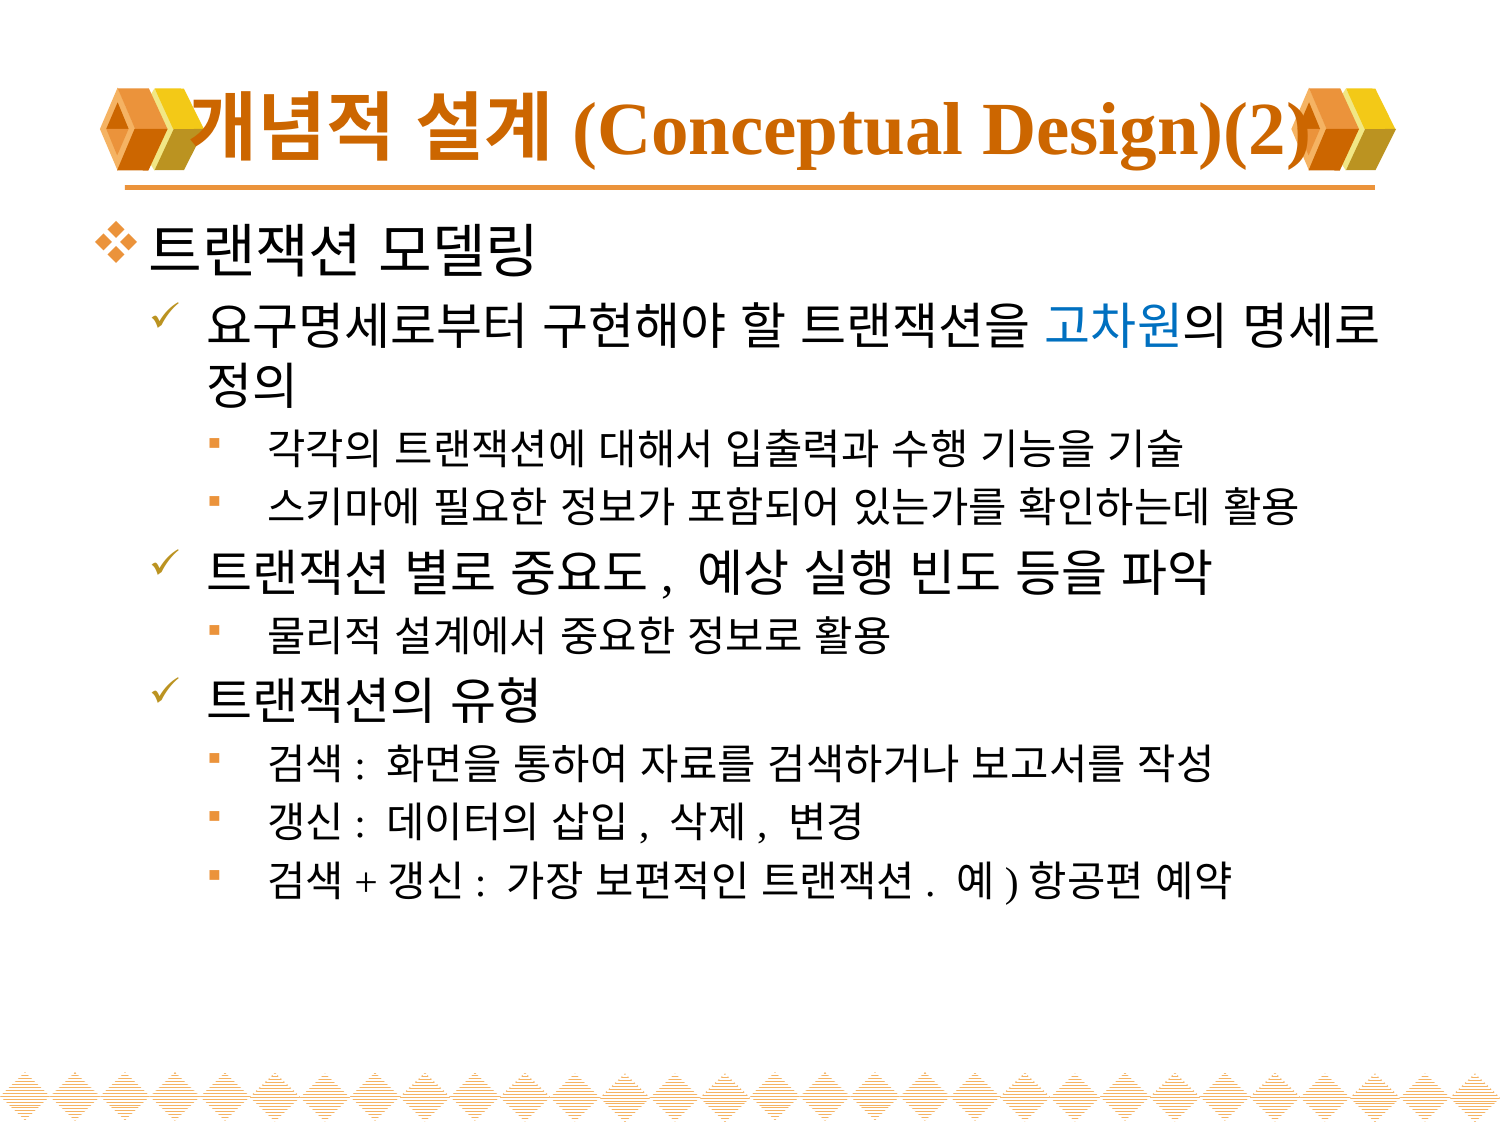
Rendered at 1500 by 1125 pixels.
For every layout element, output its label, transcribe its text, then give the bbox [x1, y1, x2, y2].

list 트랜잭션 모델링 요구명세로부터 구현해야 할 트랜잭션을 고차원의 명세로 정의 각각의 트랜잭션에 대해서 입출력과 수행 기능을 기술 스키마에 필요한 정보가 포함되어 있는가를 확인하는데 활용 트랜잭션 별로 중요도, 예상 실행 빈도 등을 파악 물리적 설계에서 중요한 정보로 활용 트랜잭션의 유형 검색: 화면을 통하여 자료를 검색하거나 보고서를 작성 갱신: 데이터의 삽입, 삭제, 변경 검색+갱신: 가장 보편적인 트랜잭션. 예)항공편 예약 [75, 202, 1425, 1004]
title 개념적 설계(Conceptual Design)(2) [75, 67, 1425, 182]
